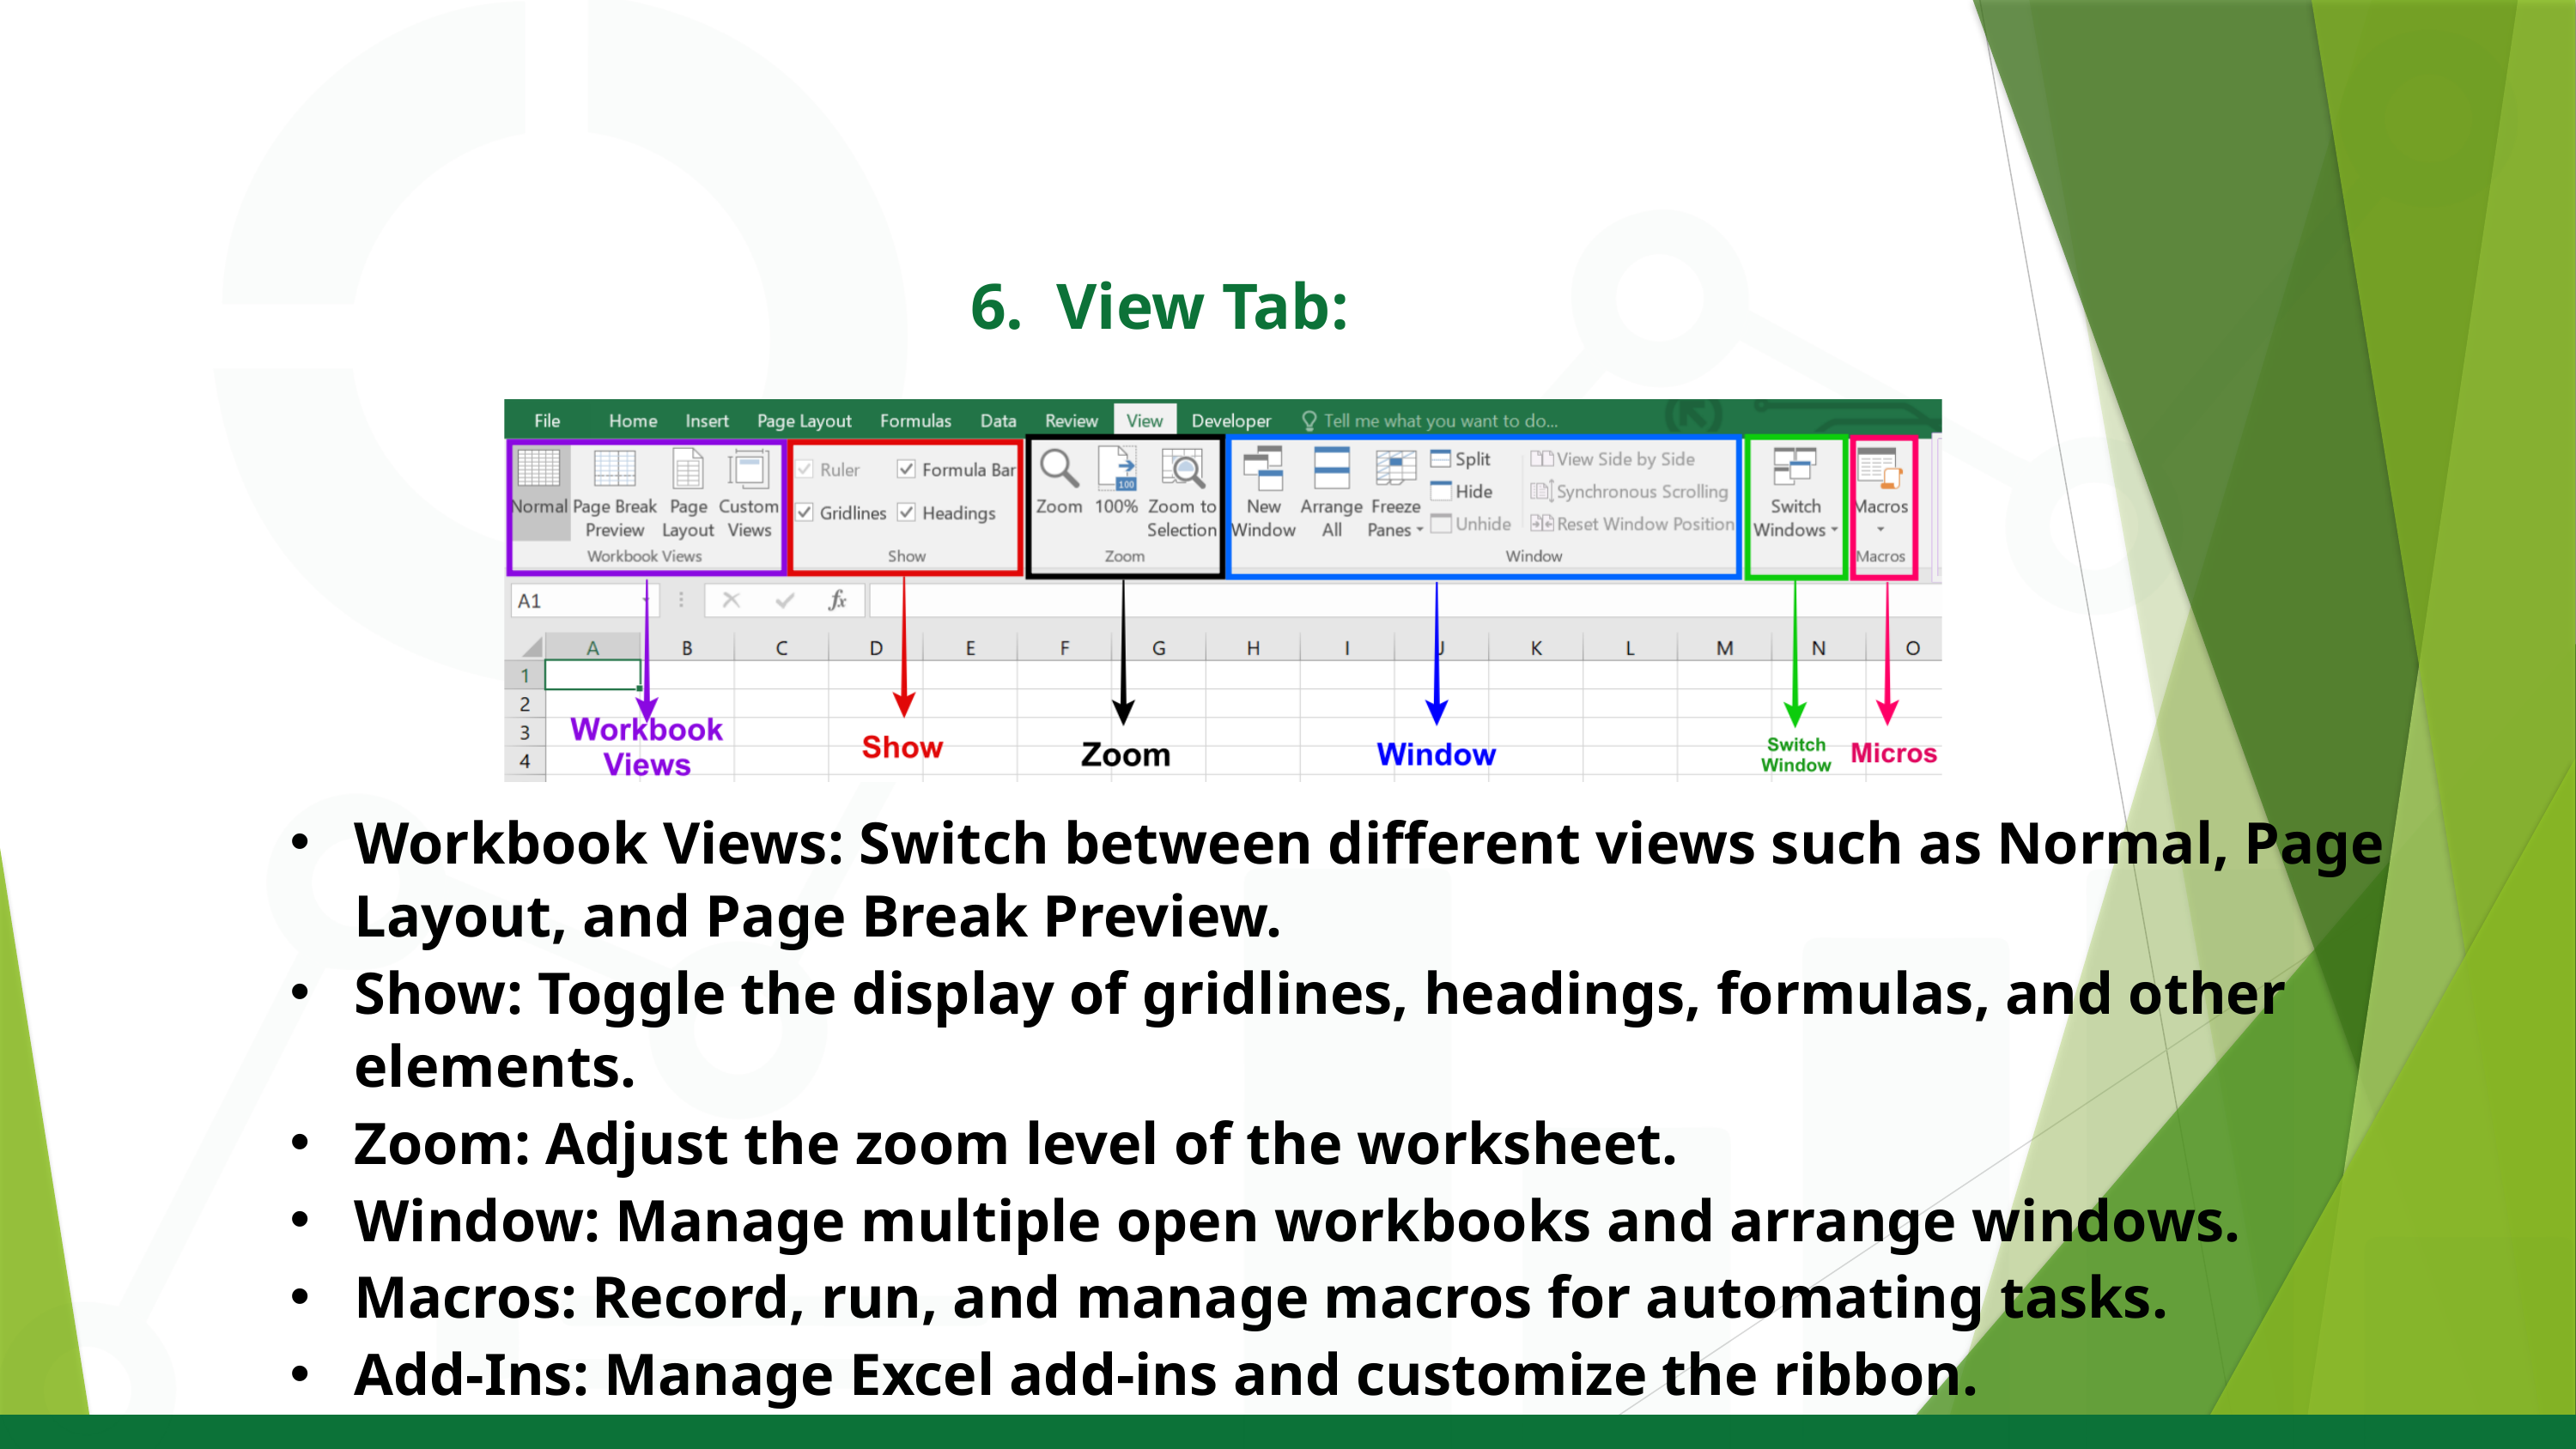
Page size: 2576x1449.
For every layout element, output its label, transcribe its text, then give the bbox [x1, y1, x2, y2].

picture [503, 399, 1943, 782]
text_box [0, 1414, 2576, 1449]
text_box 6. View Tab: [429, 255, 1891, 349]
text_box [0, 0, 2574, 1412]
